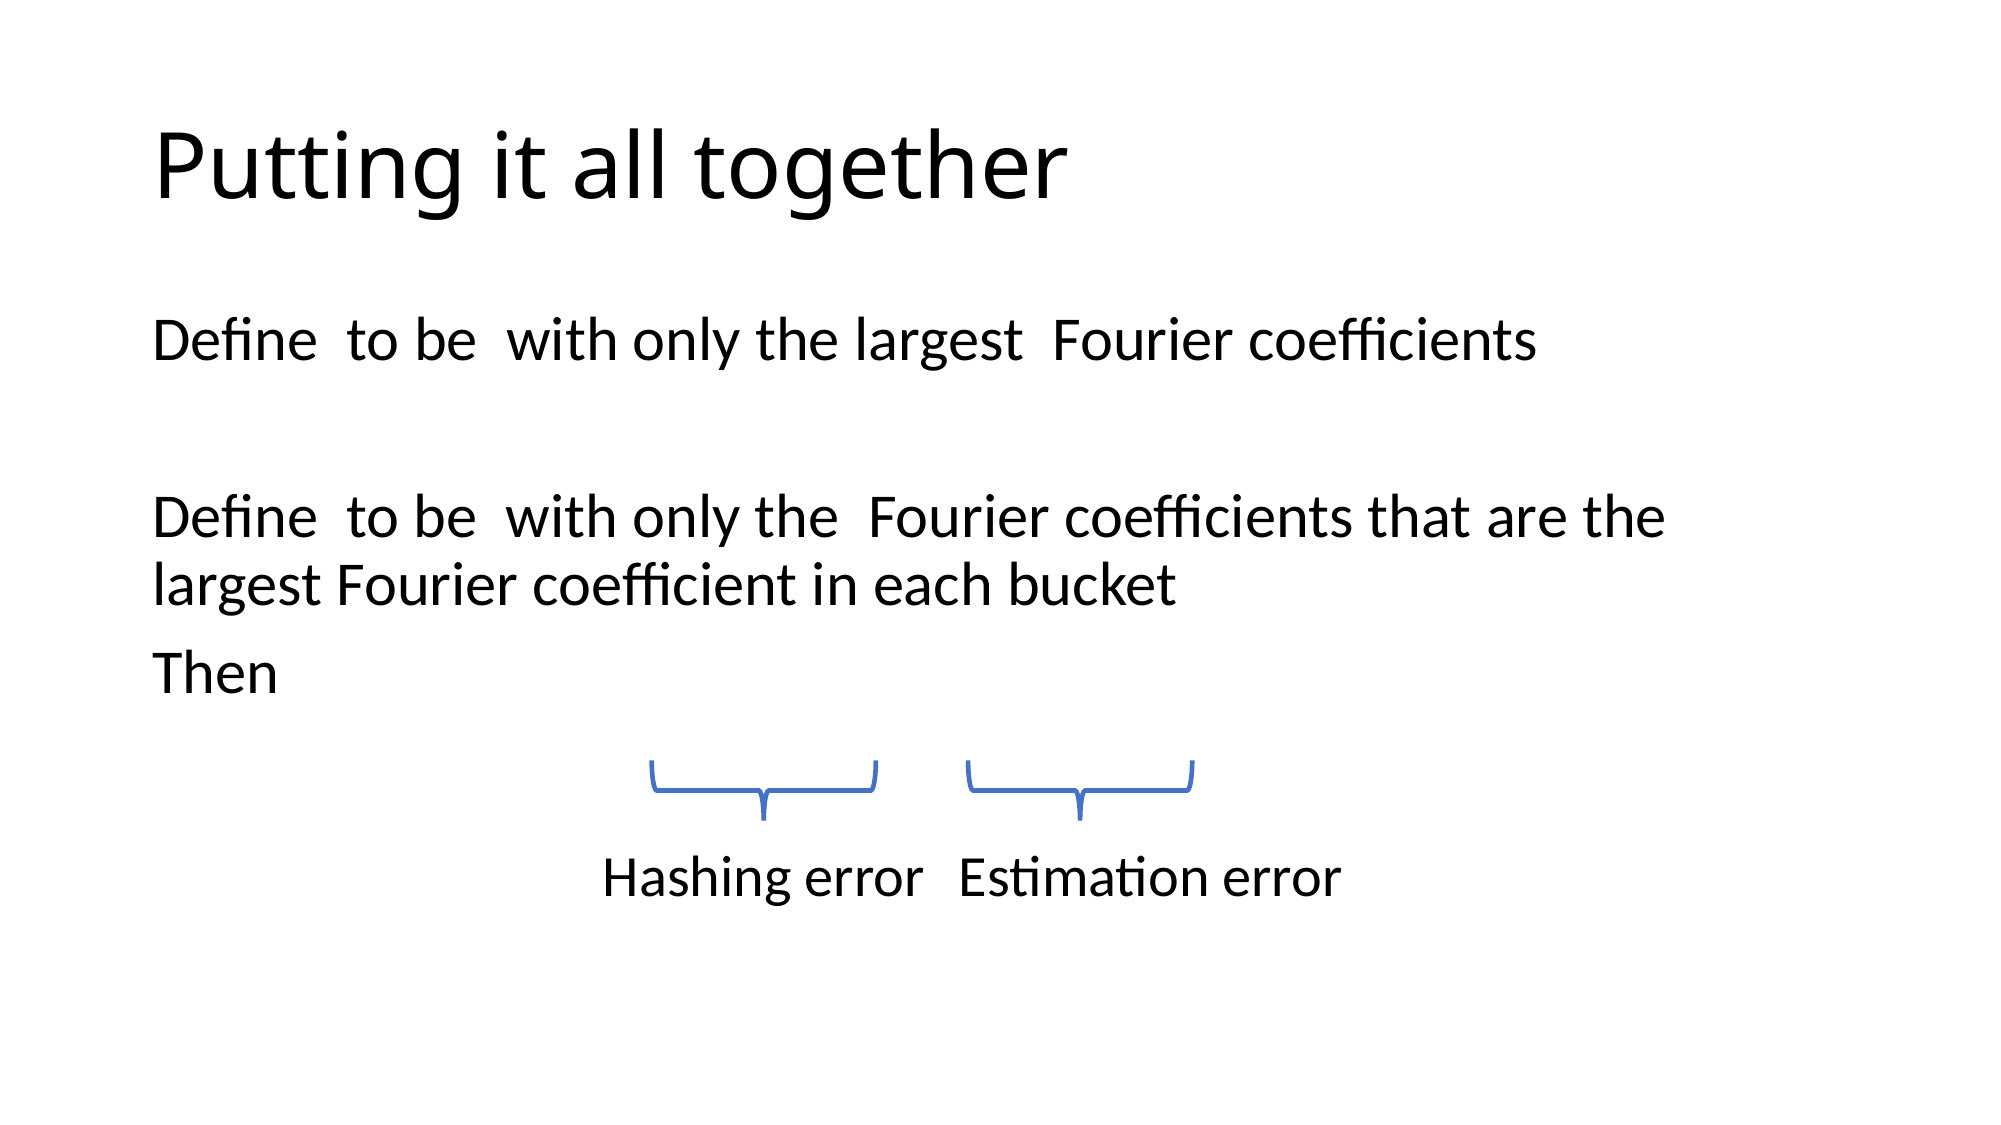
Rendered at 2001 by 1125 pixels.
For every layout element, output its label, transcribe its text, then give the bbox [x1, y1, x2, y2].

text_box Hashing error [588, 831, 940, 916]
title Putting it all together [137, 59, 1863, 278]
text_box [651, 760, 877, 821]
text_box [967, 760, 1193, 821]
text_box Estimation error [944, 831, 1358, 916]
